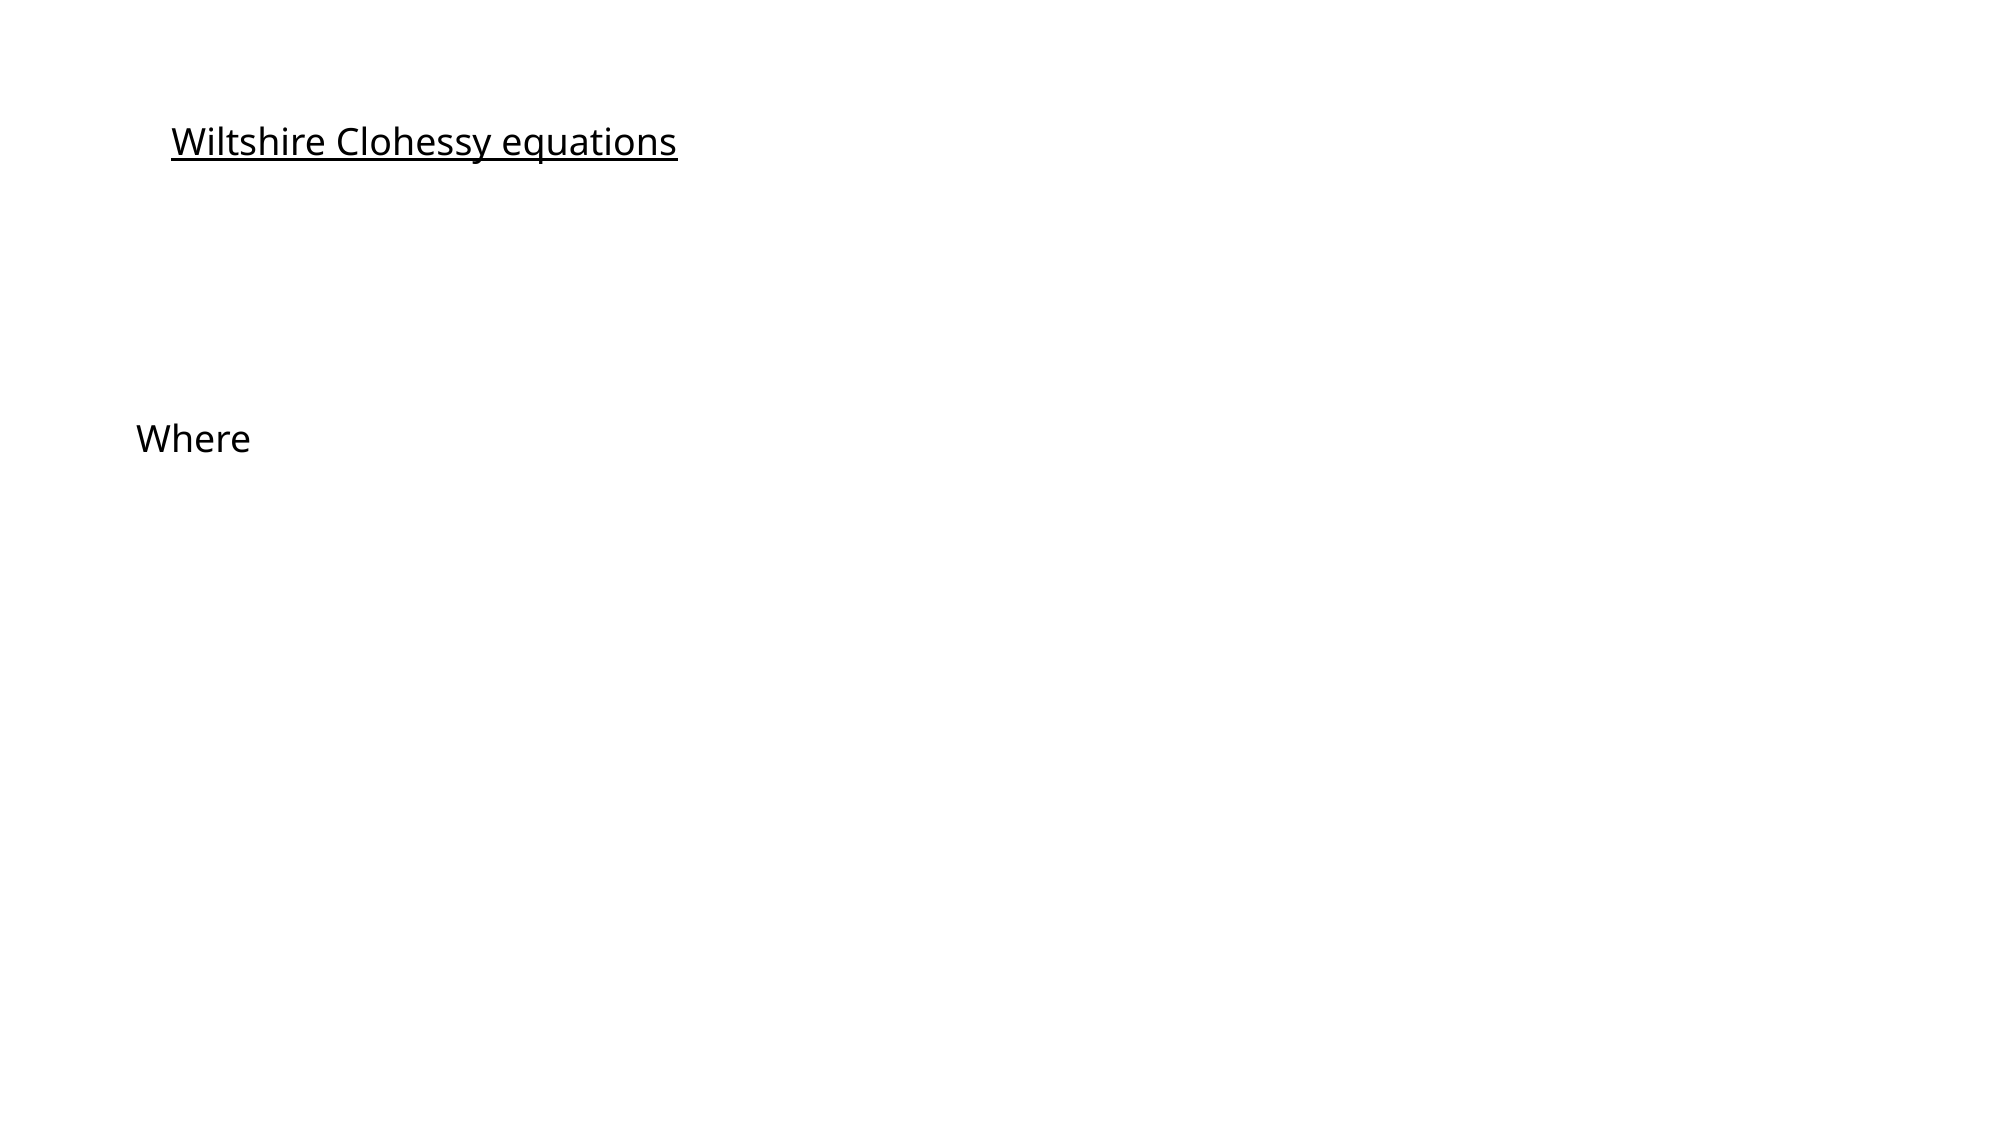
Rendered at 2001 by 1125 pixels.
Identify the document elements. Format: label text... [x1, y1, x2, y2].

text_box Wiltshire Clohessy equations [156, 110, 1145, 170]
